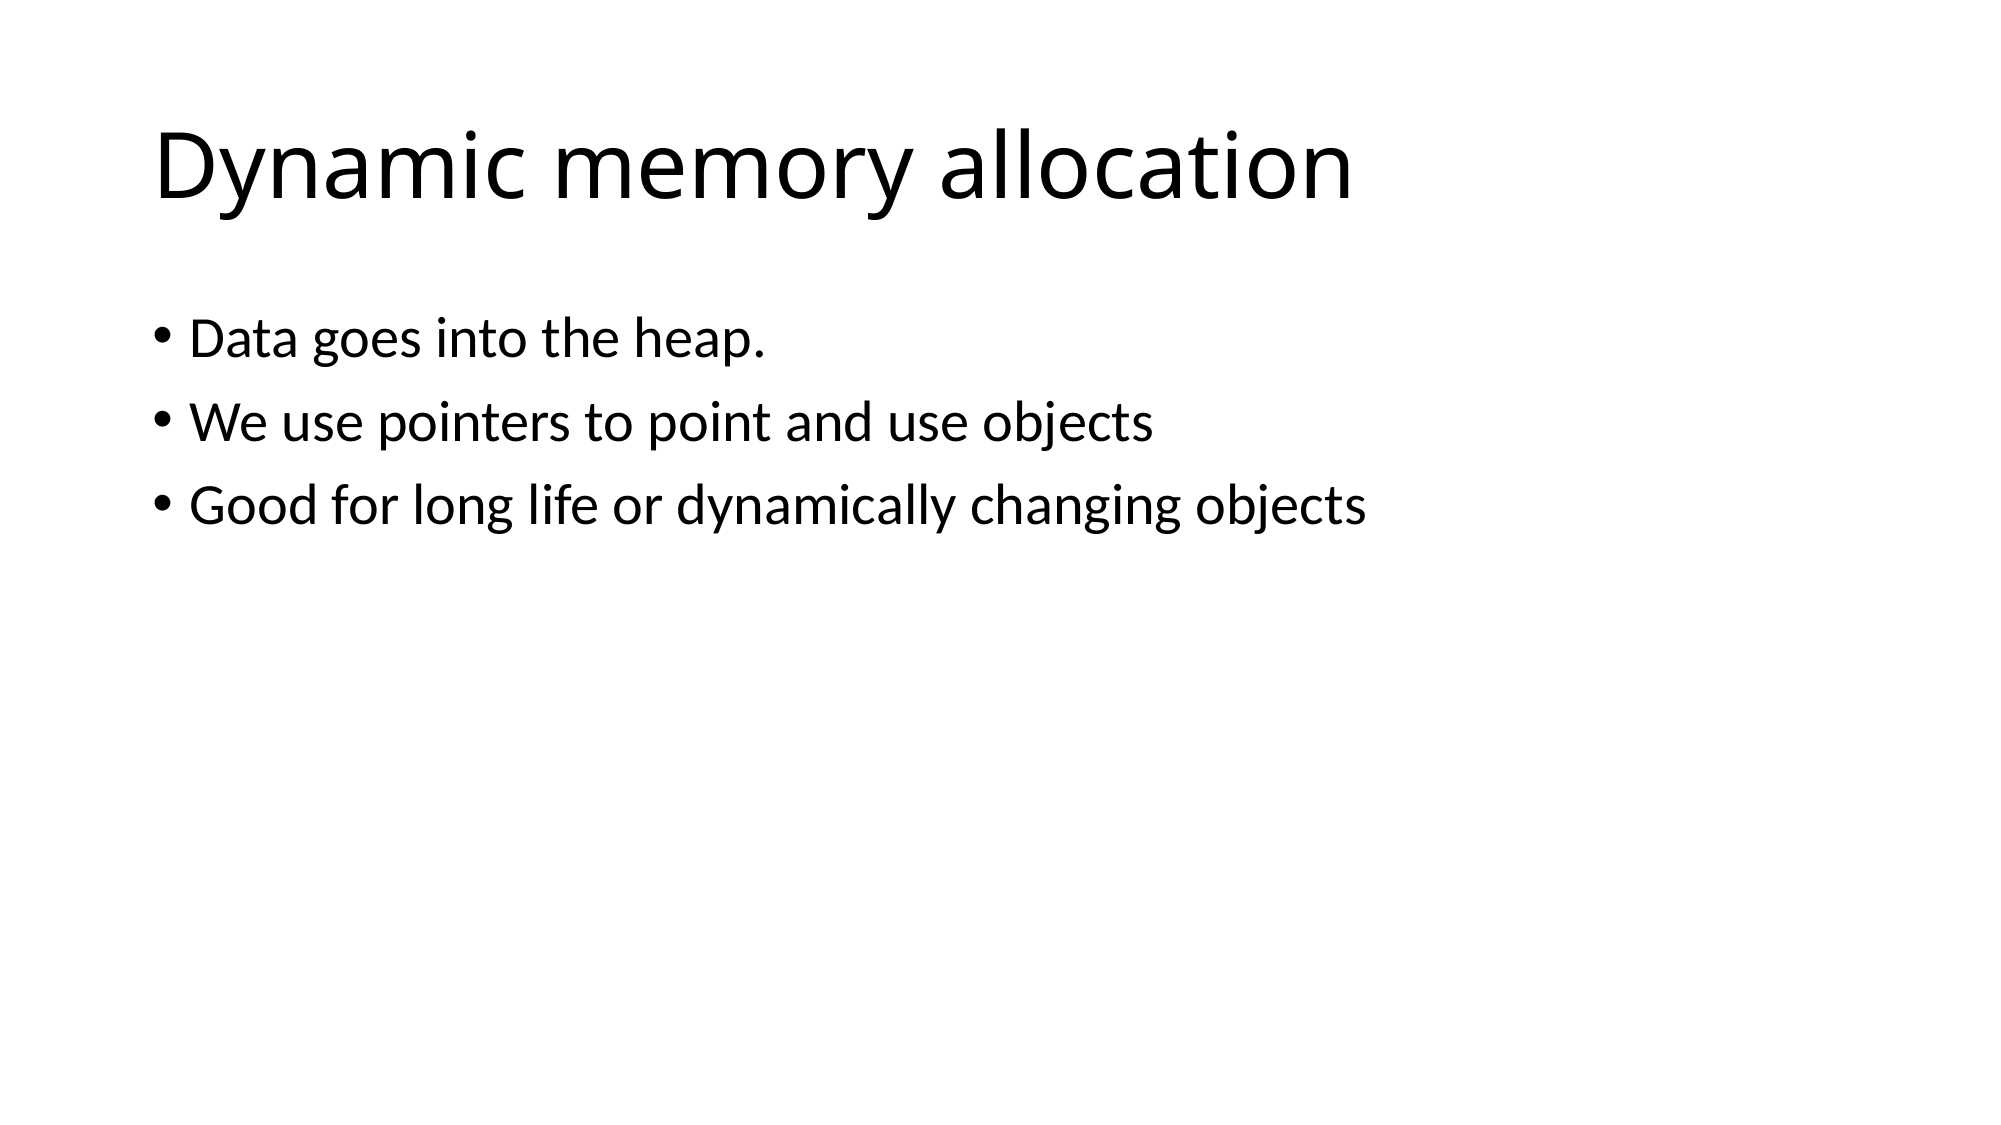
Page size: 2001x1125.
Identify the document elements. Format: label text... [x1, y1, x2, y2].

list Data goes into the heap. We use pointers to point and use objects Good for long life or dynamically changing objects [137, 299, 1863, 1014]
title Dynamic memory allocation [137, 59, 1863, 278]
